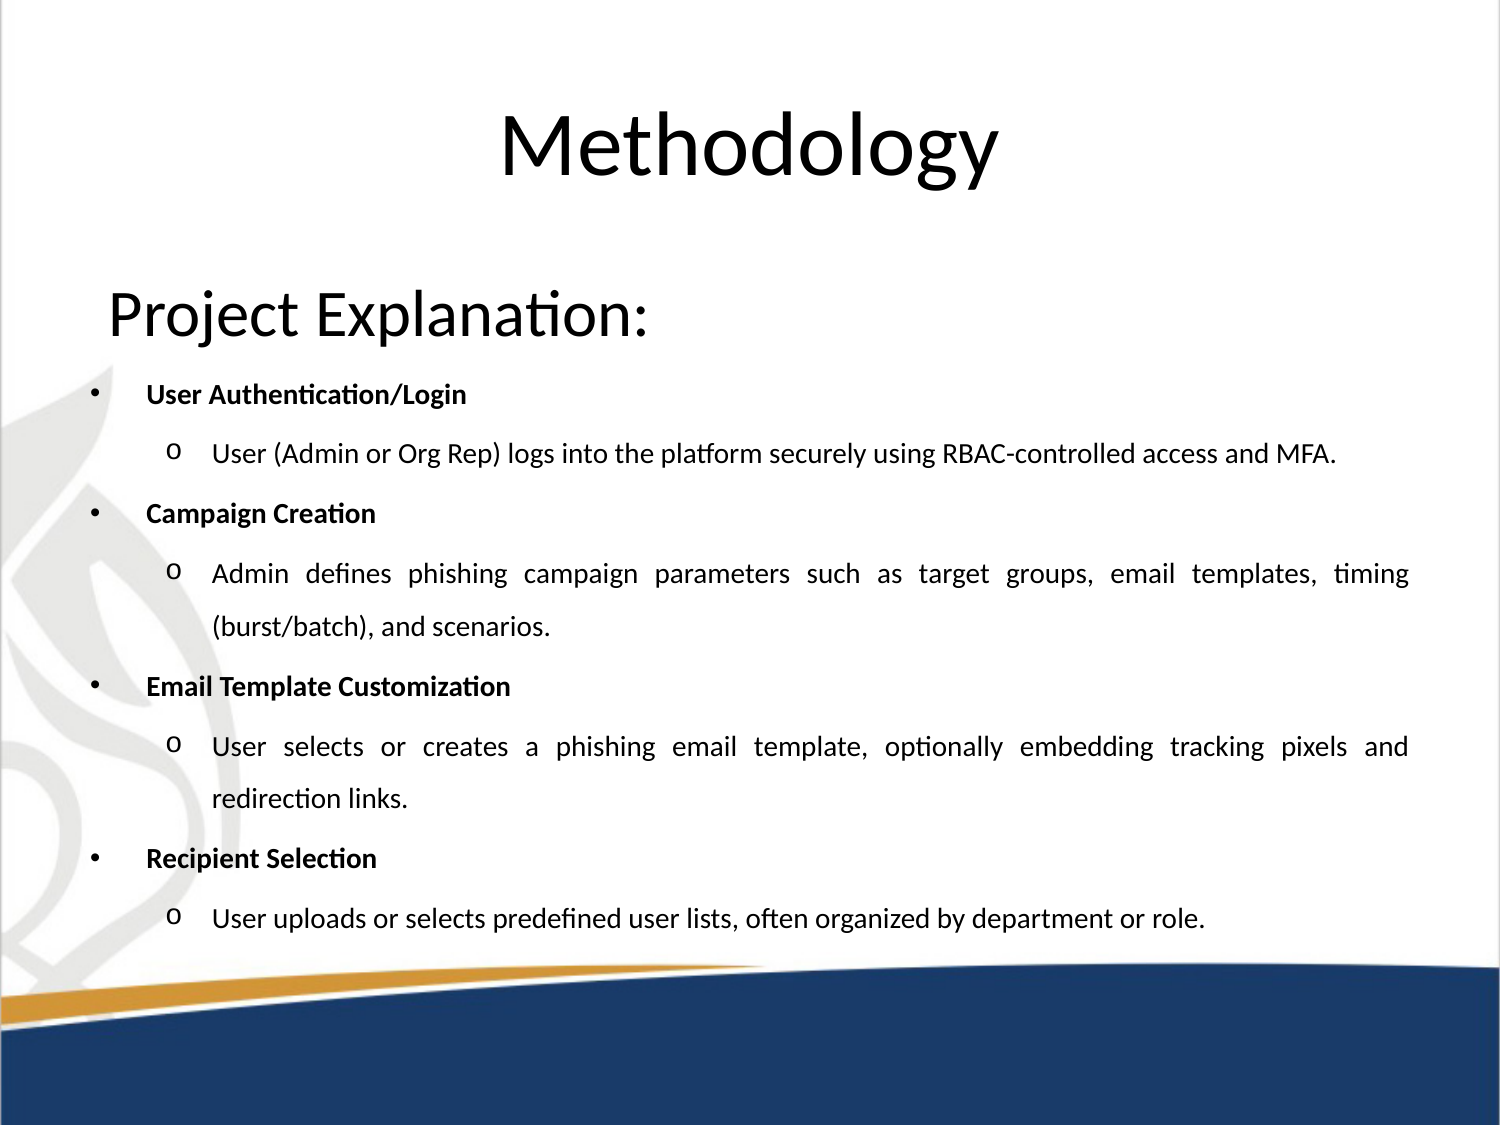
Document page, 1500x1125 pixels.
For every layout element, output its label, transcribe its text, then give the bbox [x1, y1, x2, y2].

list Project Explanation: User Authentication/Login User (Admin or Org Rep) logs into the platform securely using RBAC-controlled access and MFA. Campaign Creation Admin defines phishing campaign parameters such as target groups, email templates, timing (burst/batch), and scenarios. Email Template Customization User selects or creates a phishing email template, optionally embedding tracking pixels and redirection links. Recipient Selection User uploads or selects predefined user lists, often organized by department or role. [75, 262, 1425, 1005]
title Methodology [75, 45, 1425, 233]
picture [0, 0, 1500, 1125]
